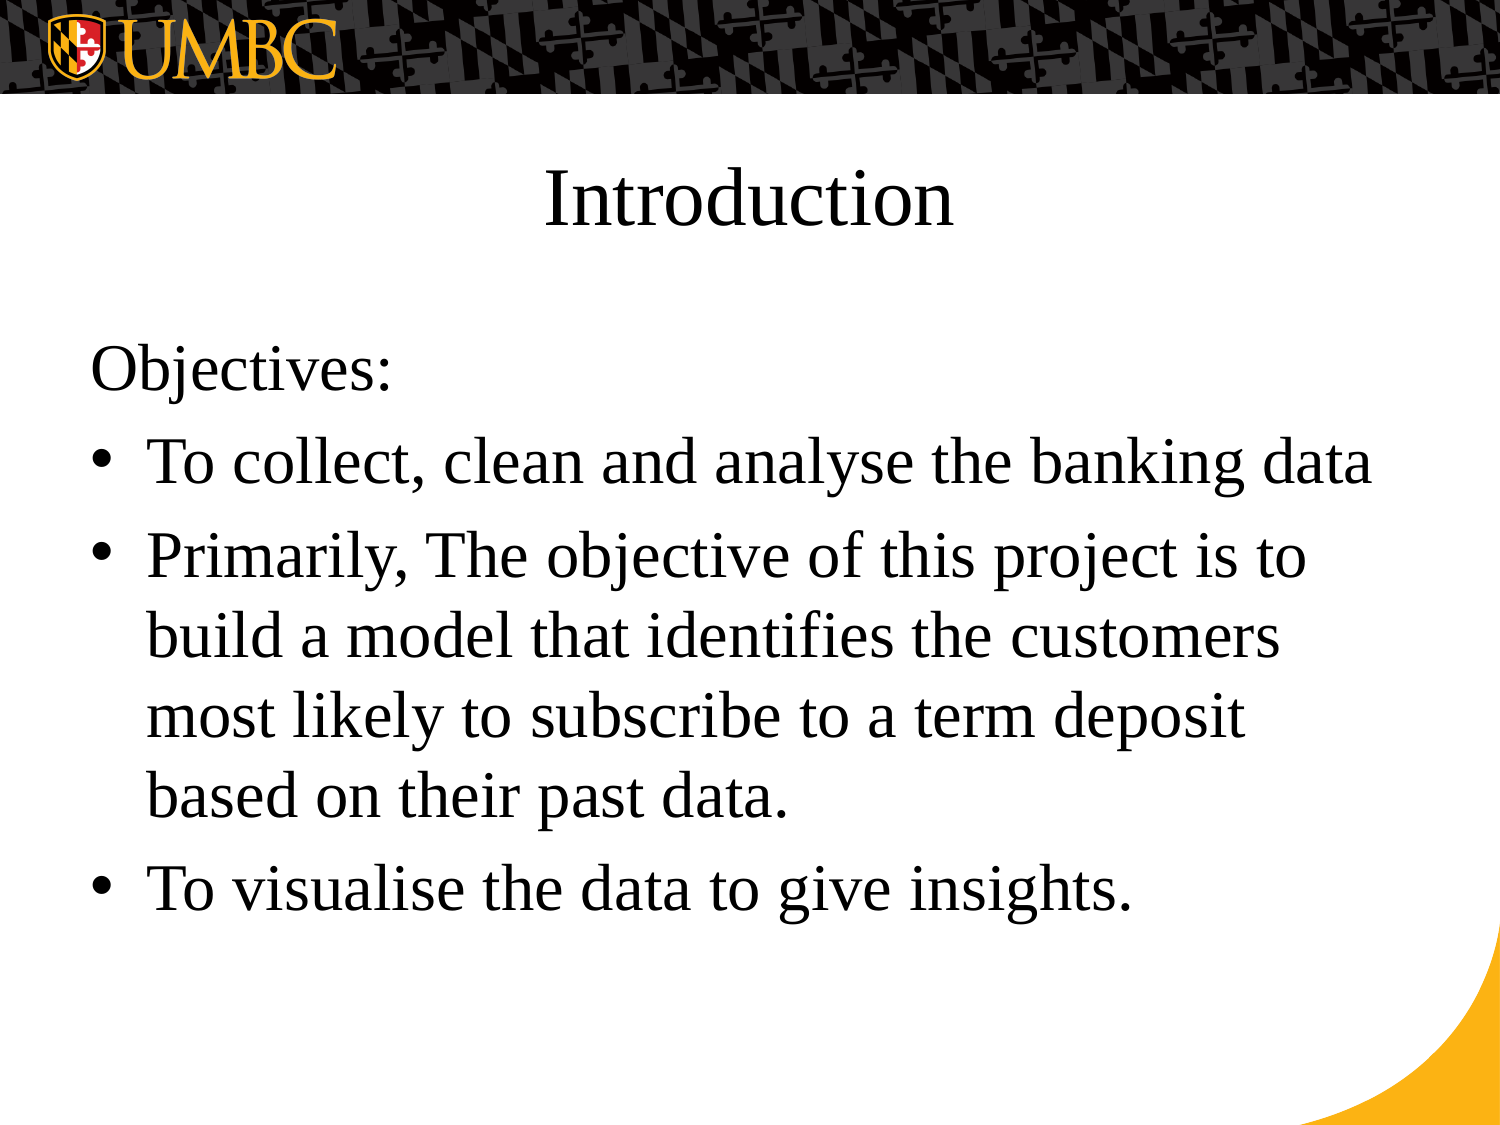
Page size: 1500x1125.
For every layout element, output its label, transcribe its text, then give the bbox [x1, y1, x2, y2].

list Objectives: To collect, clean and analyse the banking data Primarily, The objective of this project is to build a model that identifies the customers most likely to subscribe to a term deposit based on their past data. To visualise the data to give insights. [75, 316, 1425, 1005]
title Introduction [75, 98, 1425, 287]
picture [1299, 921, 1500, 1125]
picture [0, 0, 1500, 94]
